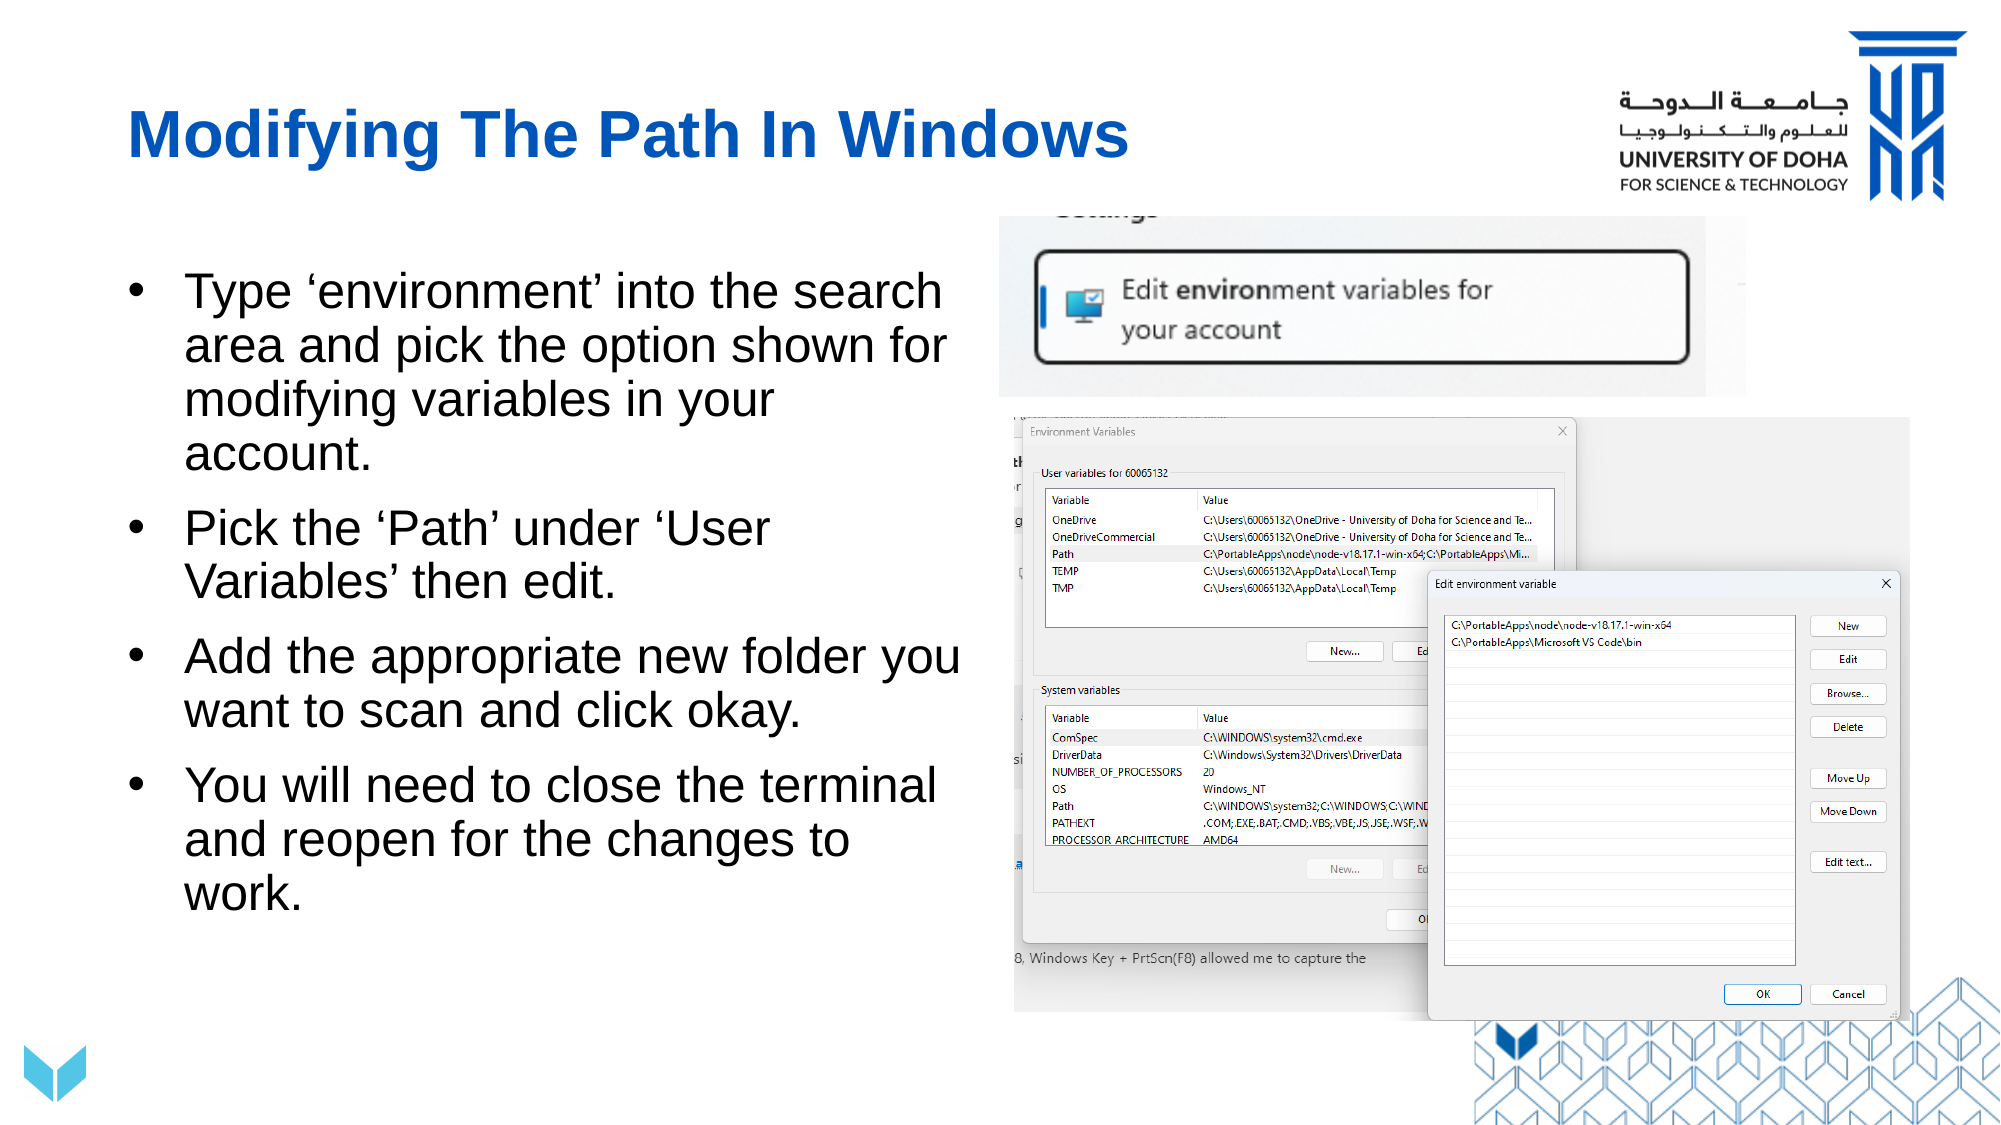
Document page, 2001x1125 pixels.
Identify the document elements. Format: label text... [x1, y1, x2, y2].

picture [999, 0, 2000, 397]
picture [24, 1045, 86, 1102]
list Type ‘environment’ into the search area and pick the option shown for modifying variables in your account. Pick the ‘Path’ under ‘User Variables’ then edit. Add the appropriate new folder you want to scan and click okay. You will need to close the terminal and reopen for the changes to work. [113, 257, 986, 1006]
picture [1014, 417, 1910, 1021]
title Modifying The Path In Windows [112, 93, 1723, 241]
